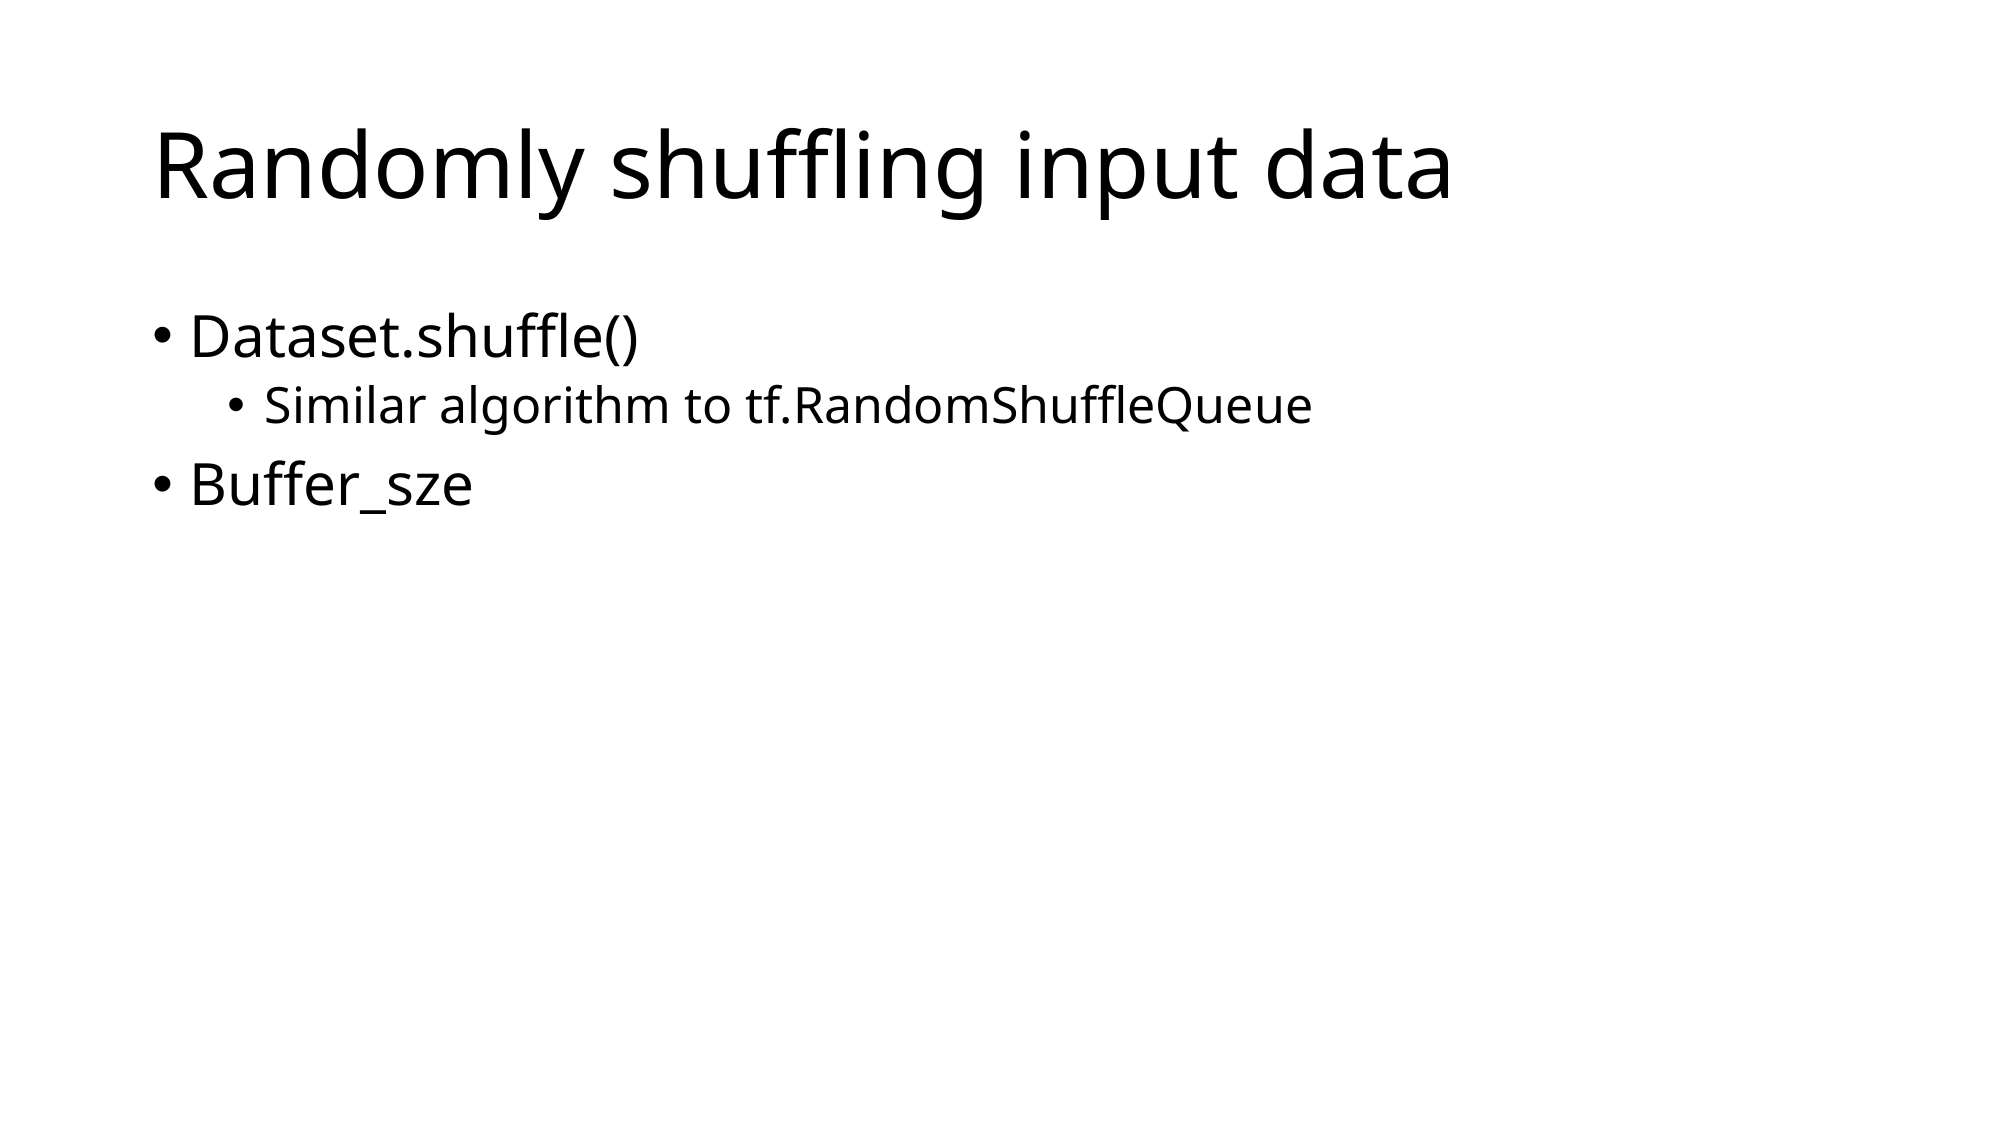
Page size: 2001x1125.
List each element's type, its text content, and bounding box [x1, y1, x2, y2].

title Randomly shuffling input data [137, 59, 1863, 278]
list Dataset.shuffle() Similar algorithm to tf.RandomShuffleQueue Buffer_sze [137, 299, 1863, 1014]
